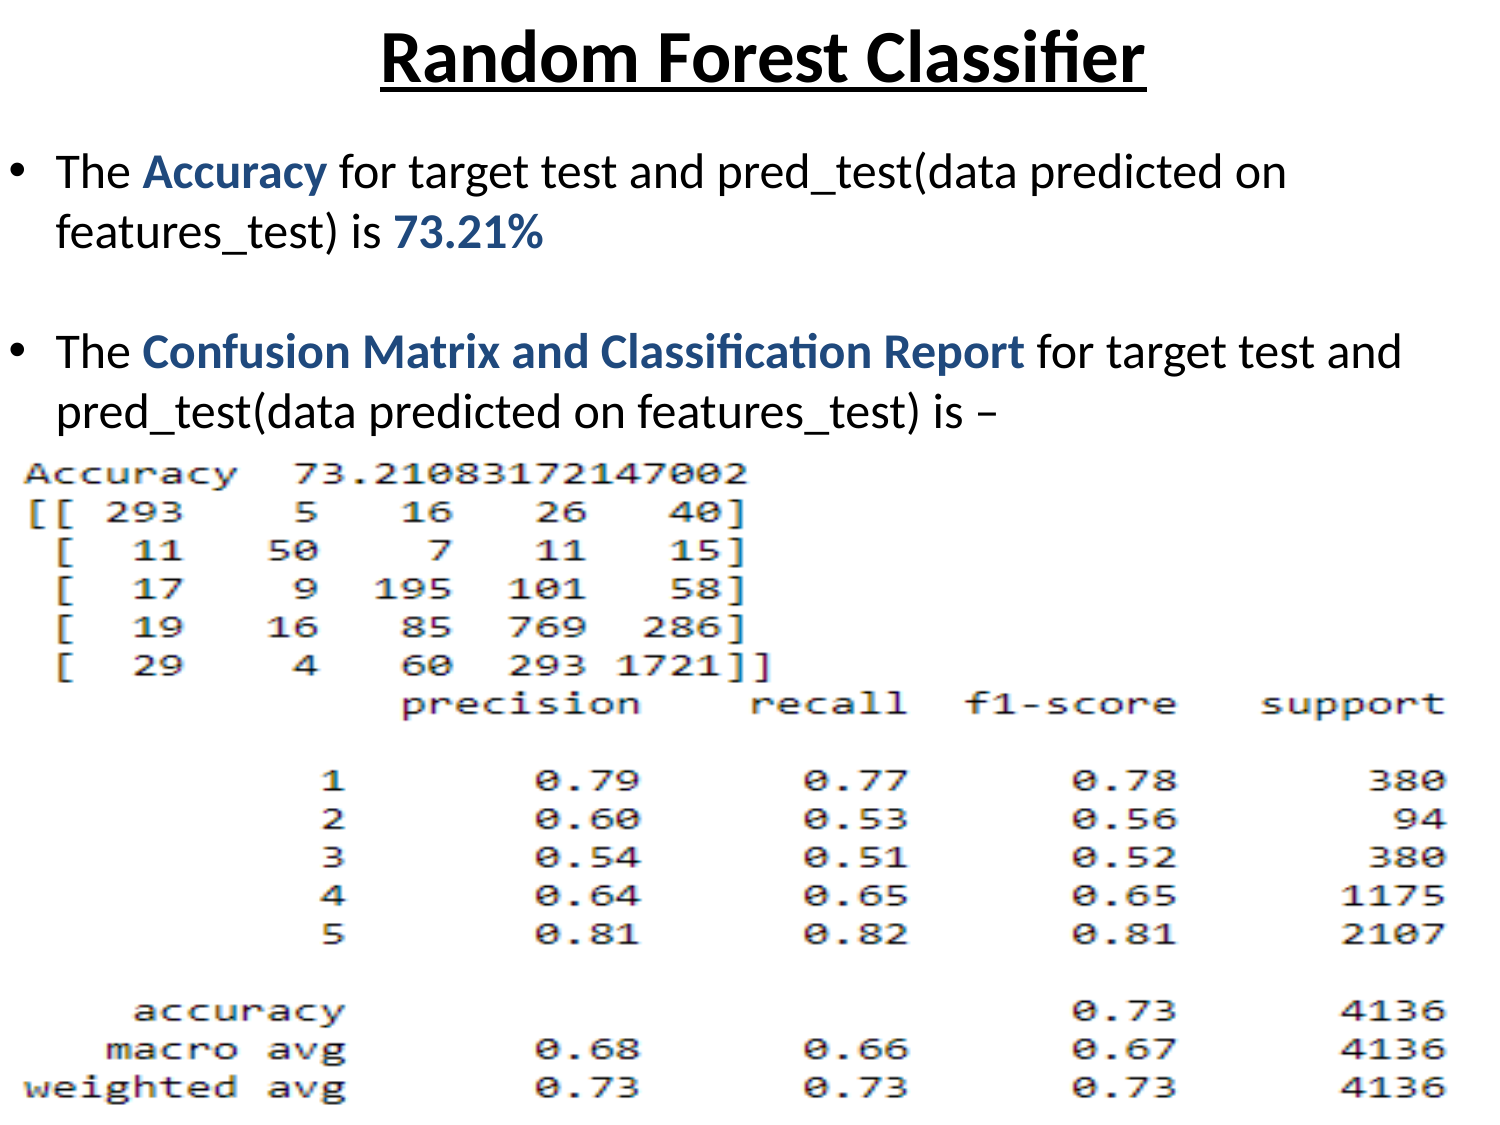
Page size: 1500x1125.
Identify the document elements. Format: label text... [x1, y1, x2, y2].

picture [0, 444, 1500, 1125]
text_box Random Forest Classifier [267, 0, 1260, 105]
text_box The Accuracy for target test and pred_test(data predicted on features_test) is 73.21% The Confusion Matrix and Classification Report for target test and pred_test(data predicted on features_test) is – [0, 131, 1494, 443]
